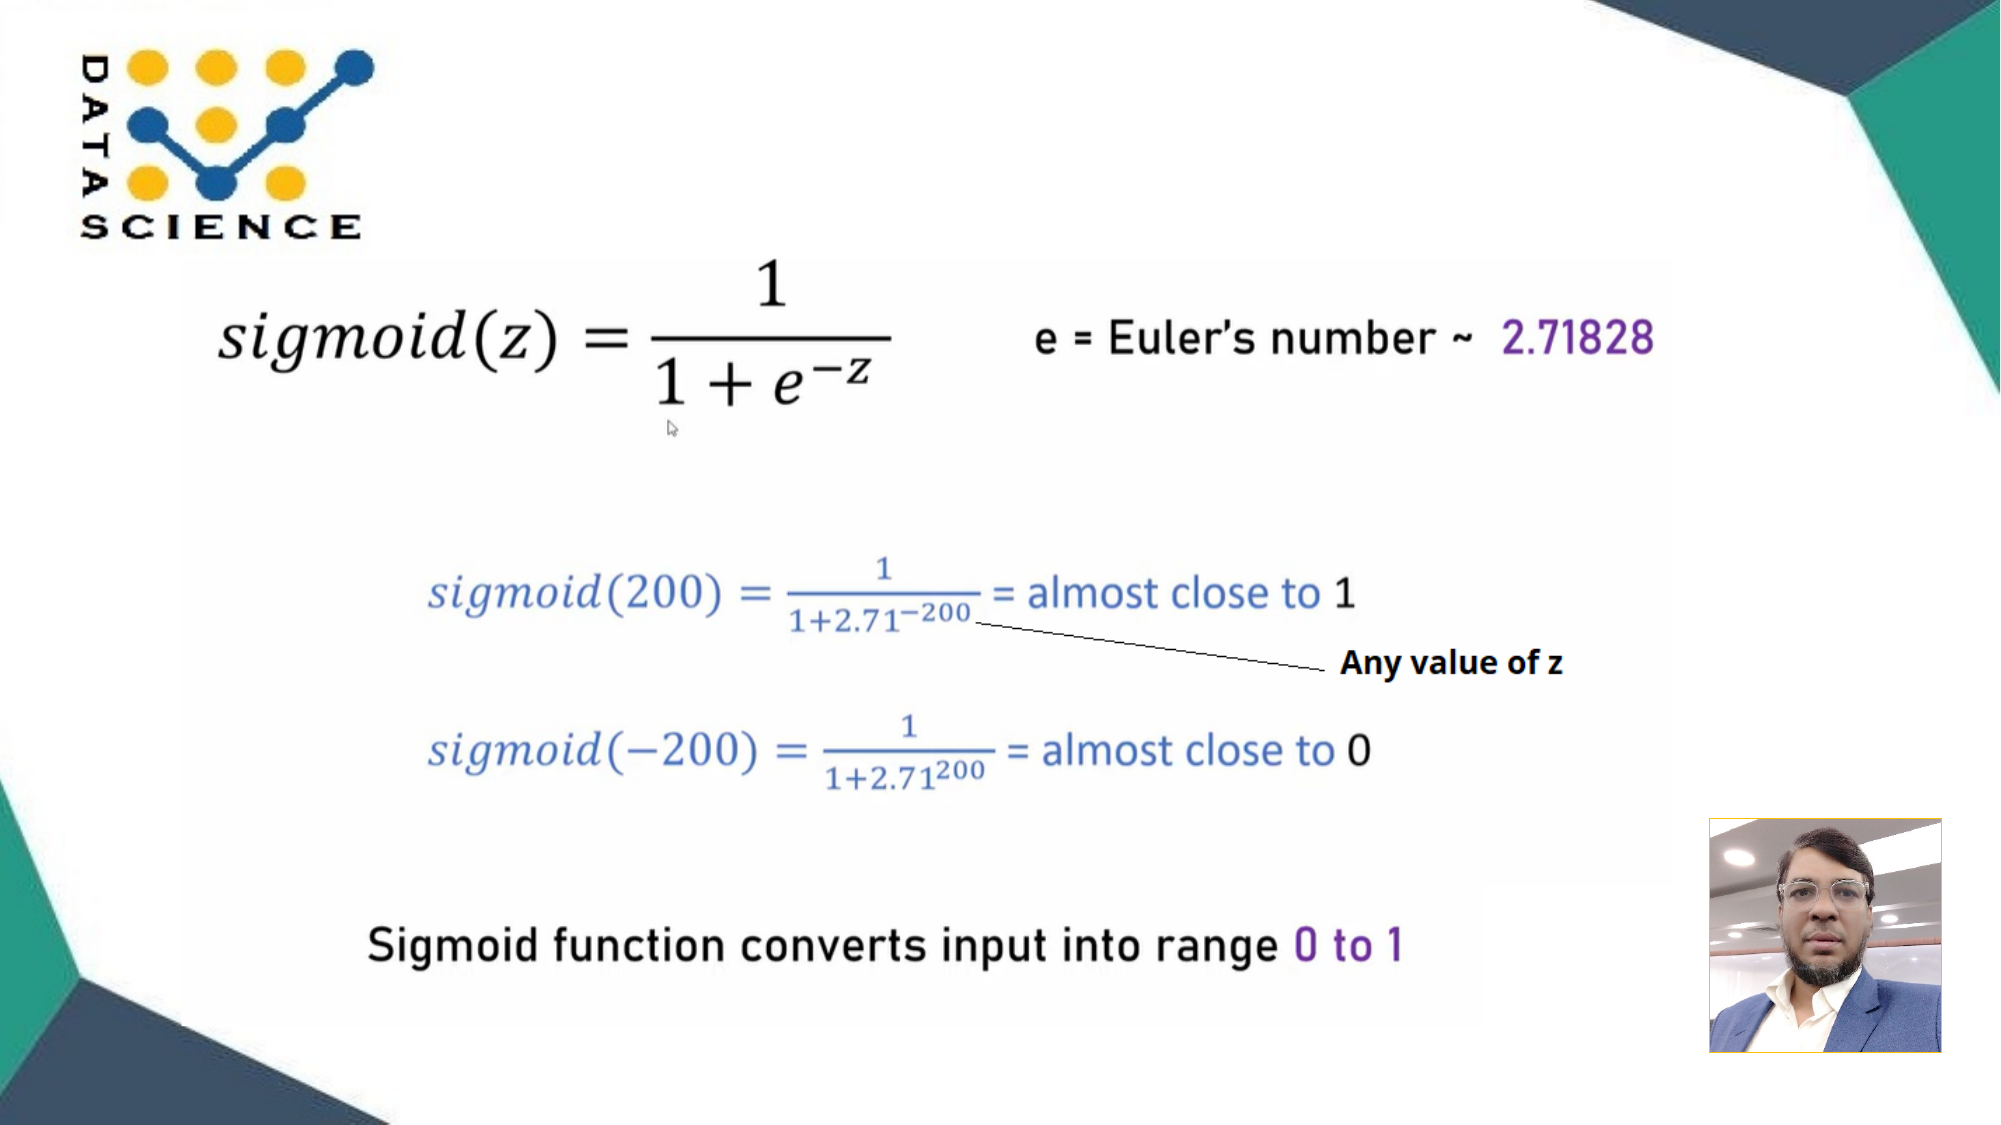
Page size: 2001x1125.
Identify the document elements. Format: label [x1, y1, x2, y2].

text_box [181, 258, 1673, 1026]
picture [0, 0, 2001, 1125]
